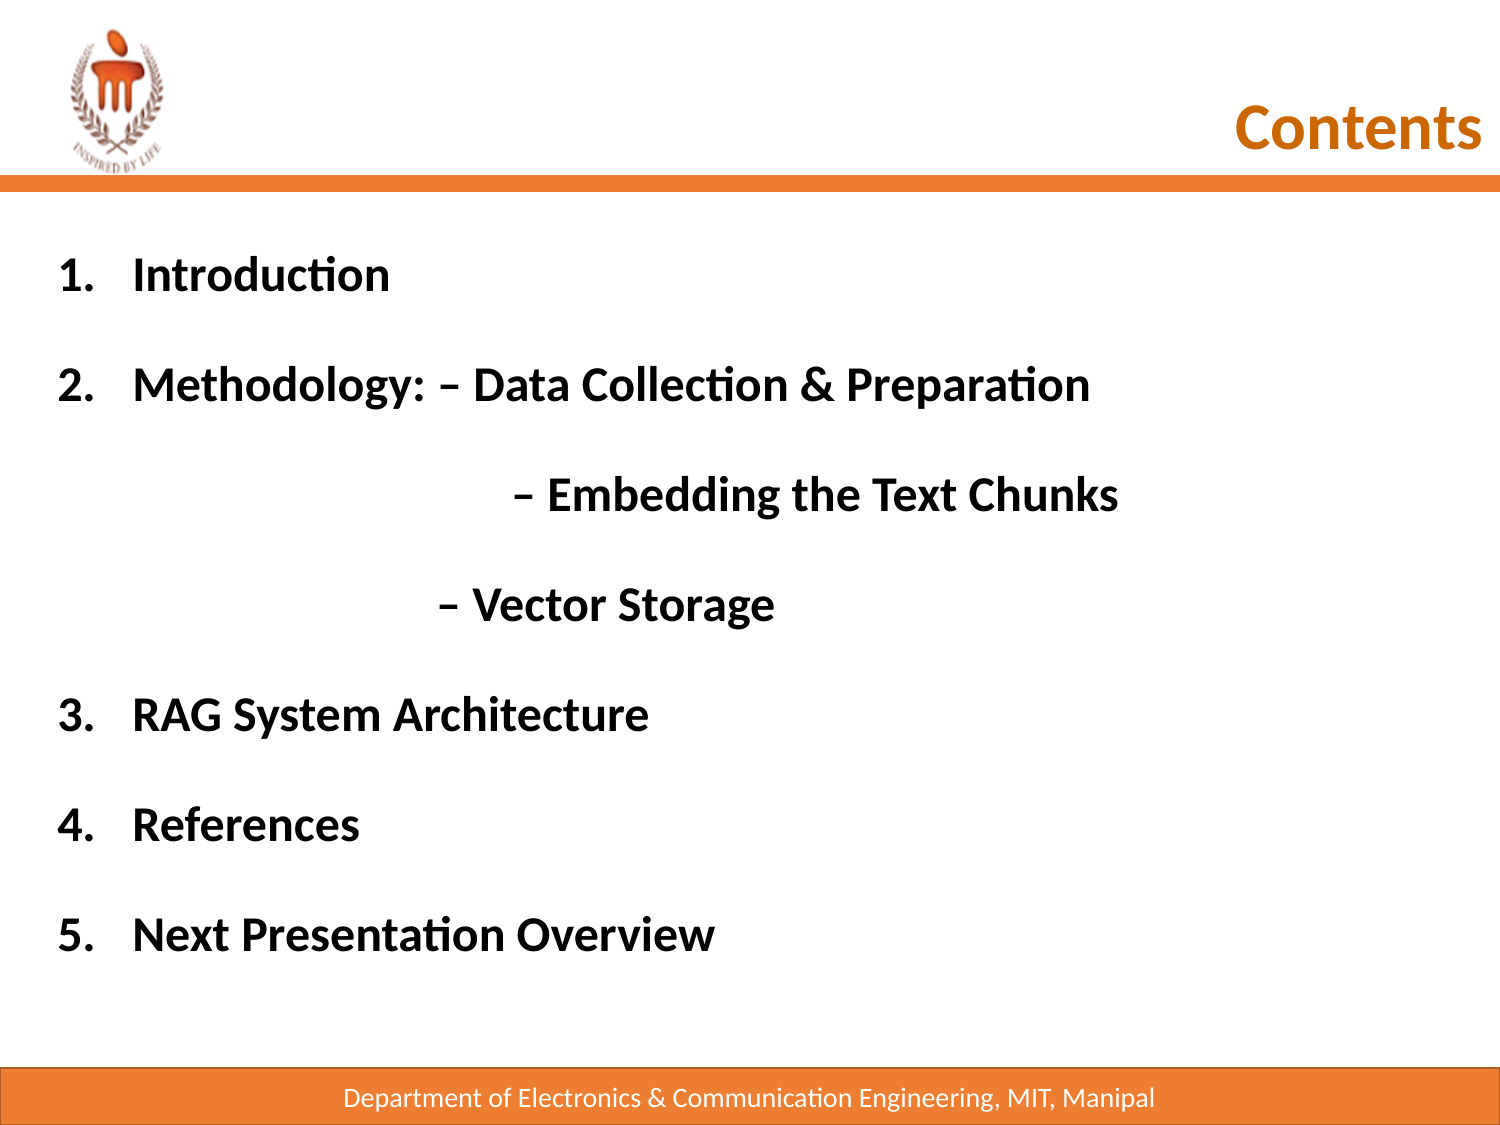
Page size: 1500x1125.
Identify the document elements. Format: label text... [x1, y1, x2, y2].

text_box Contents [722, 75, 1498, 171]
text_box Introduction Methodology: – Data Collection & Preparation – Embedding the Text Chunks – Vector Storage RAG System Architecture References Next Presentation Overview [42, 234, 1465, 969]
picture [57, 18, 171, 175]
